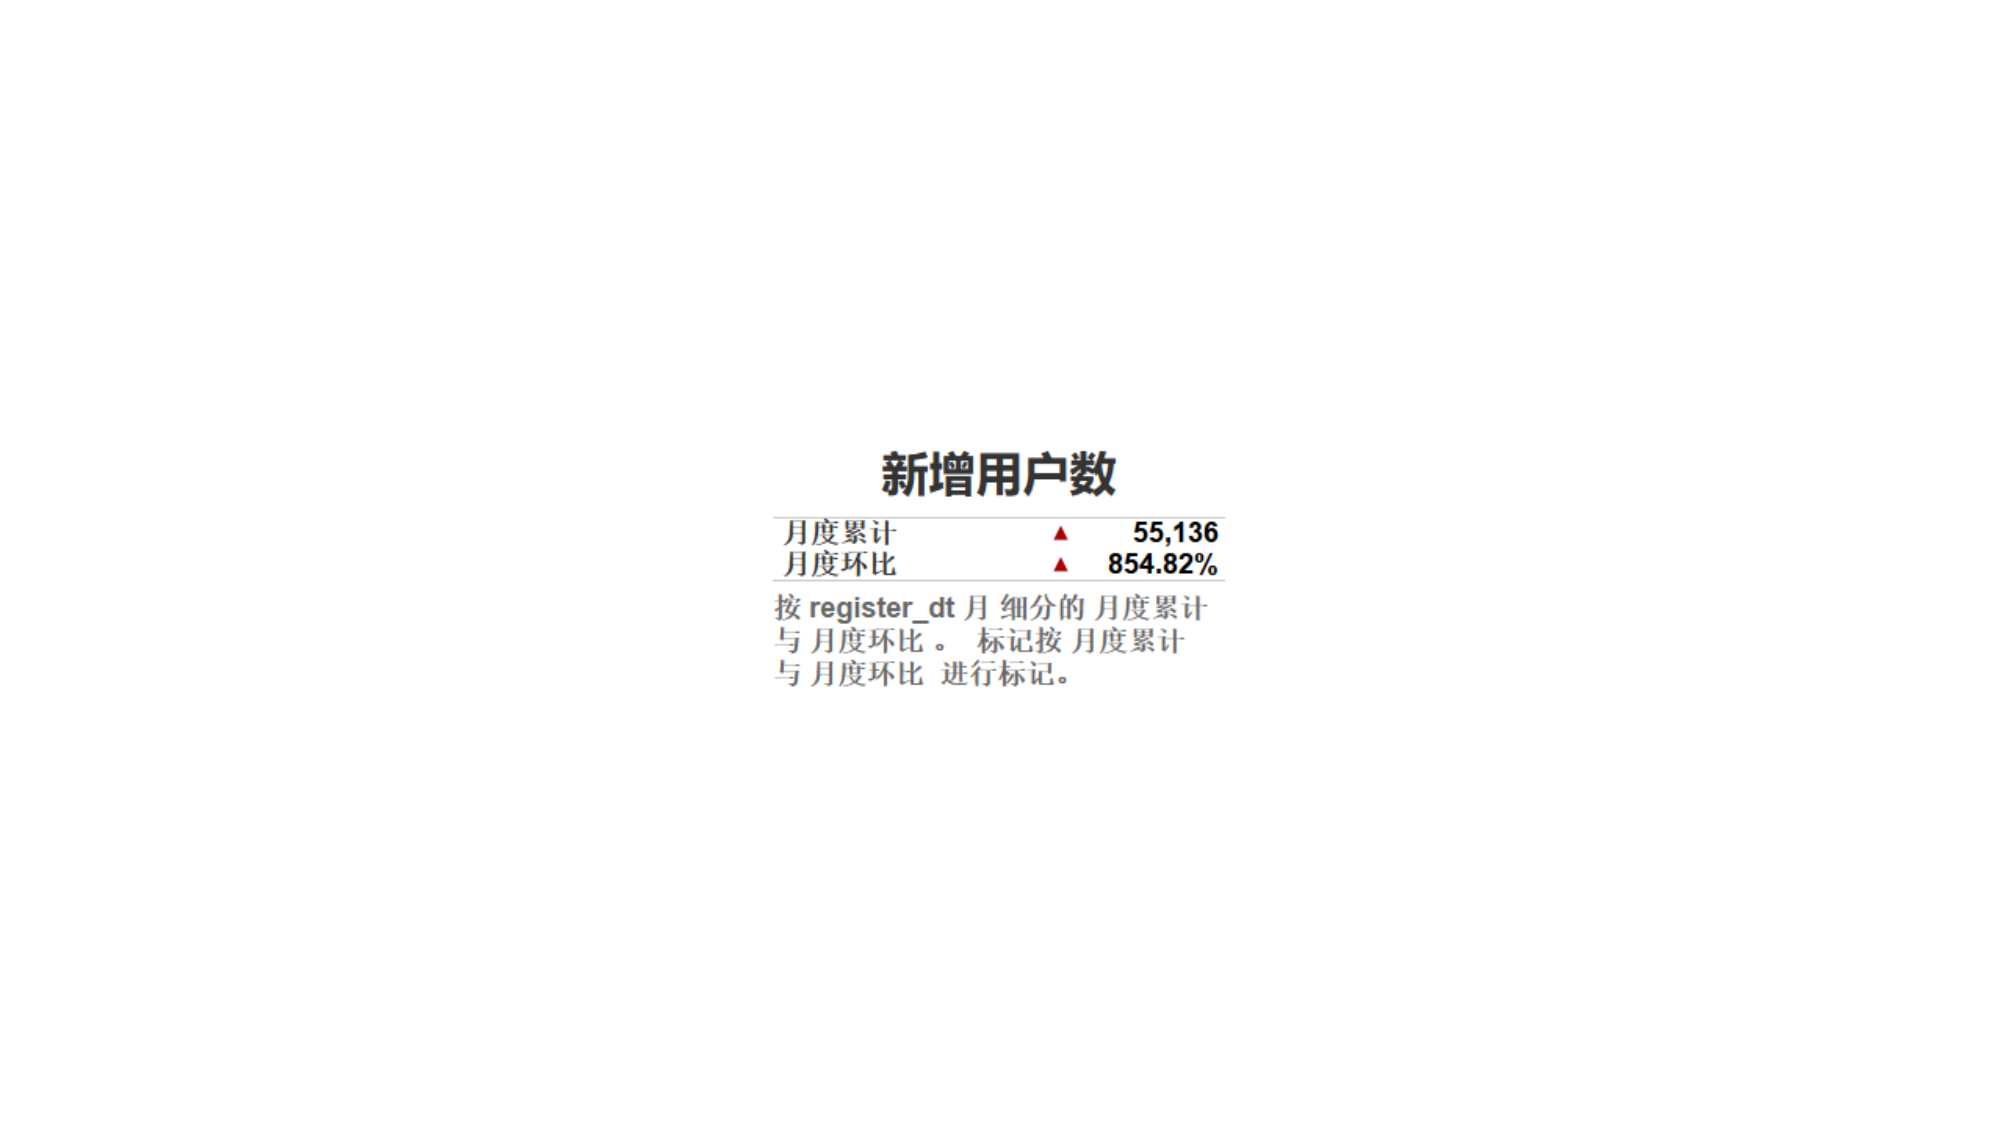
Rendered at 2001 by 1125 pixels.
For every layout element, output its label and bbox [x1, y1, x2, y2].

picture [773, 431, 1227, 693]
